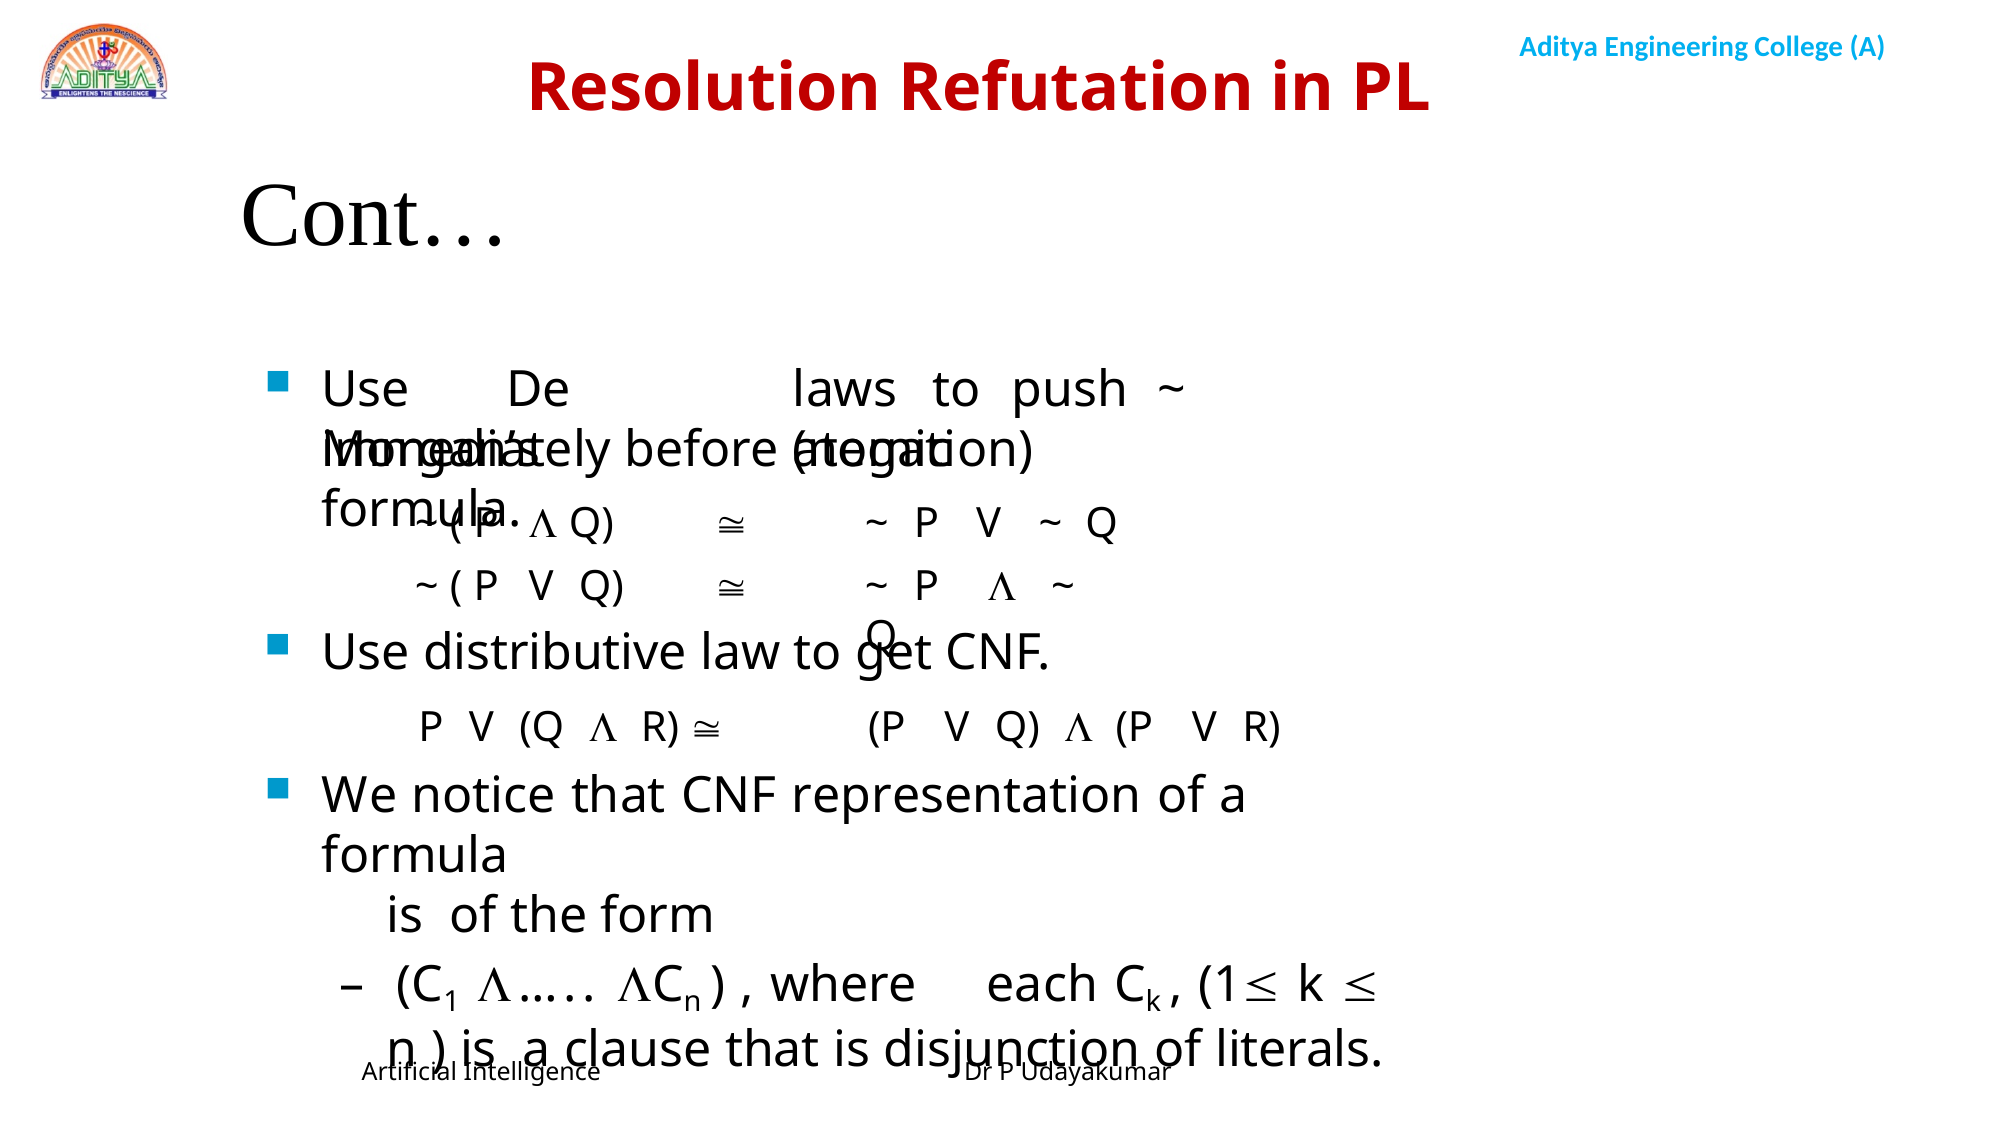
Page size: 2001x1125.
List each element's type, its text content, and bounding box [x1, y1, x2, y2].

text_box ~ P V ~ Q ~ P  ~ Q [862, 481, 1131, 592]
text_box laws to push ~ (negation) [790, 353, 1450, 476]
text_box Aditya Engineering College (A) [1504, 19, 1901, 70]
text_box ~ ( P  Q) ~ ( P V Q) [412, 481, 626, 592]
picture [39, 23, 168, 100]
text_box immediately before atomic formula. [319, 413, 1103, 536]
text_box Cont… [237, 152, 513, 265]
footer Artificial Intelligence Dr P Udayakumar [85, 1042, 1449, 1103]
text_box Use distributive law to get CNF. P V (Q  R)  (P V Q)  (P V R) We notice that CNF representation of a formula is of the form – (C1 ….. Cn ) , where each Ck , (1 k  n ) is a clause that is disjunction of literals. [256, 592, 1459, 1077]
text_box Use De Morgan’s [262, 353, 757, 476]
text_box Resolution Refutation in PL [124, 45, 1850, 173]
text_box   [712, 481, 740, 592]
